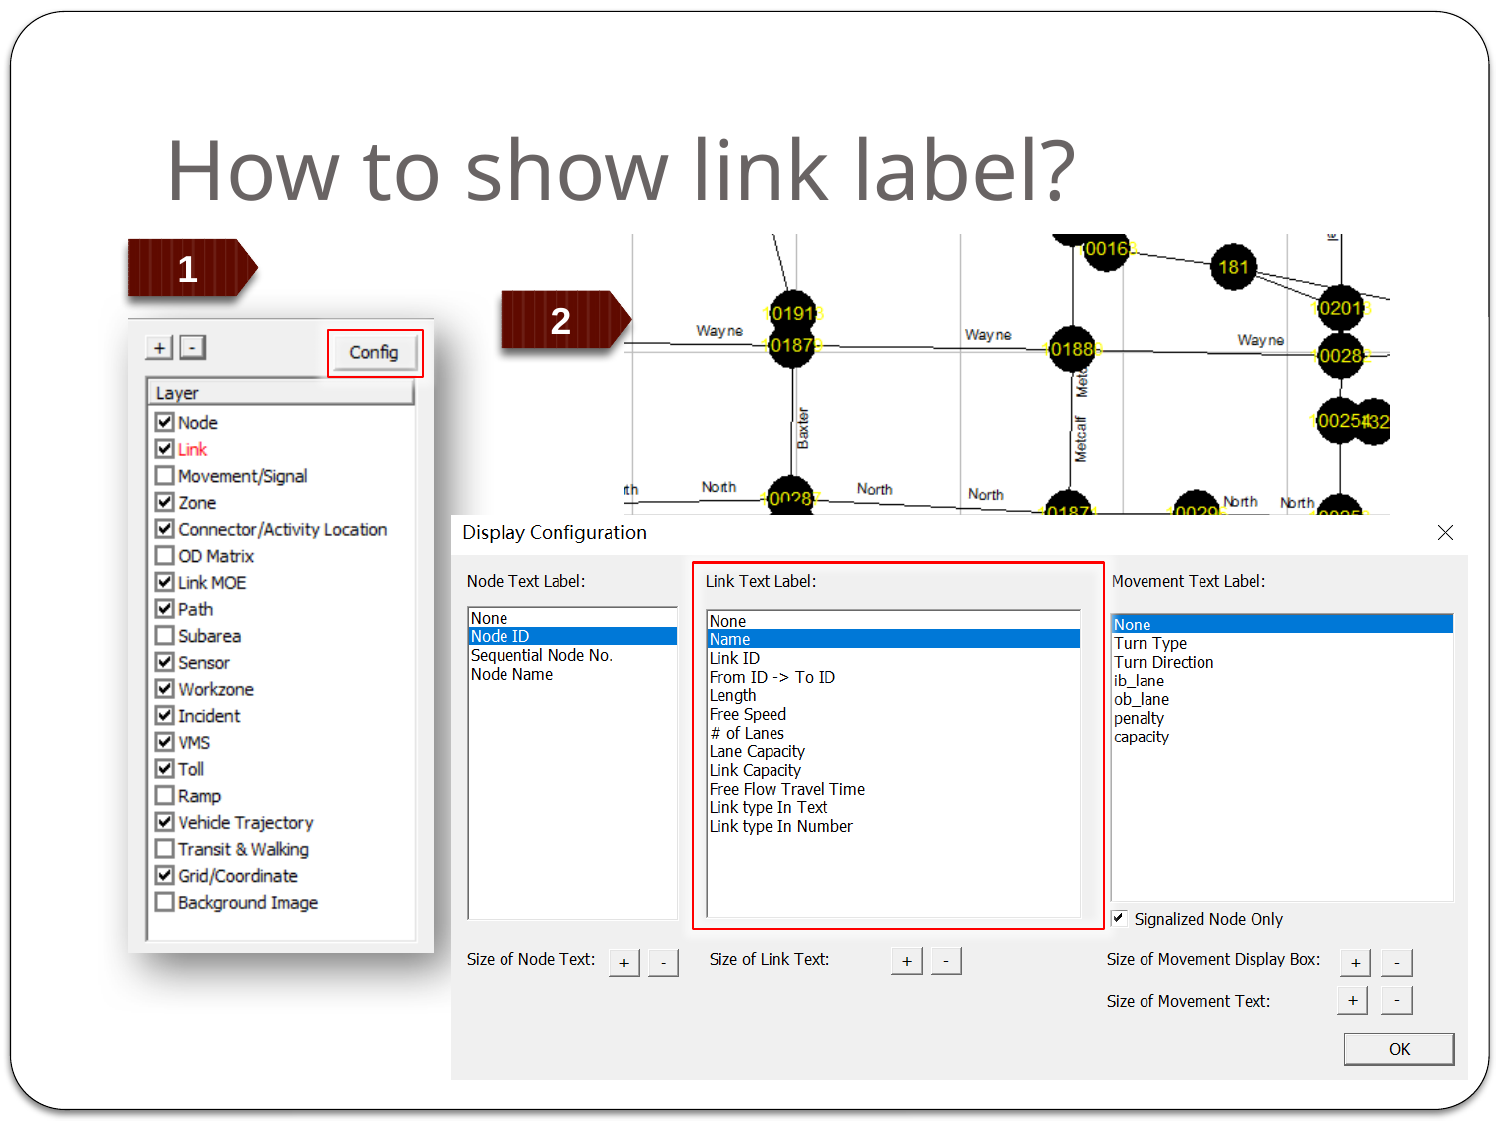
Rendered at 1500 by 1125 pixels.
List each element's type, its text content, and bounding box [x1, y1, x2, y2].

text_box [128, 318, 434, 953]
title How to show link label? [150, 45, 1425, 233]
text_box 1 [128, 238, 259, 297]
text_box 2 [501, 290, 617, 349]
picture [450, 234, 1469, 1081]
